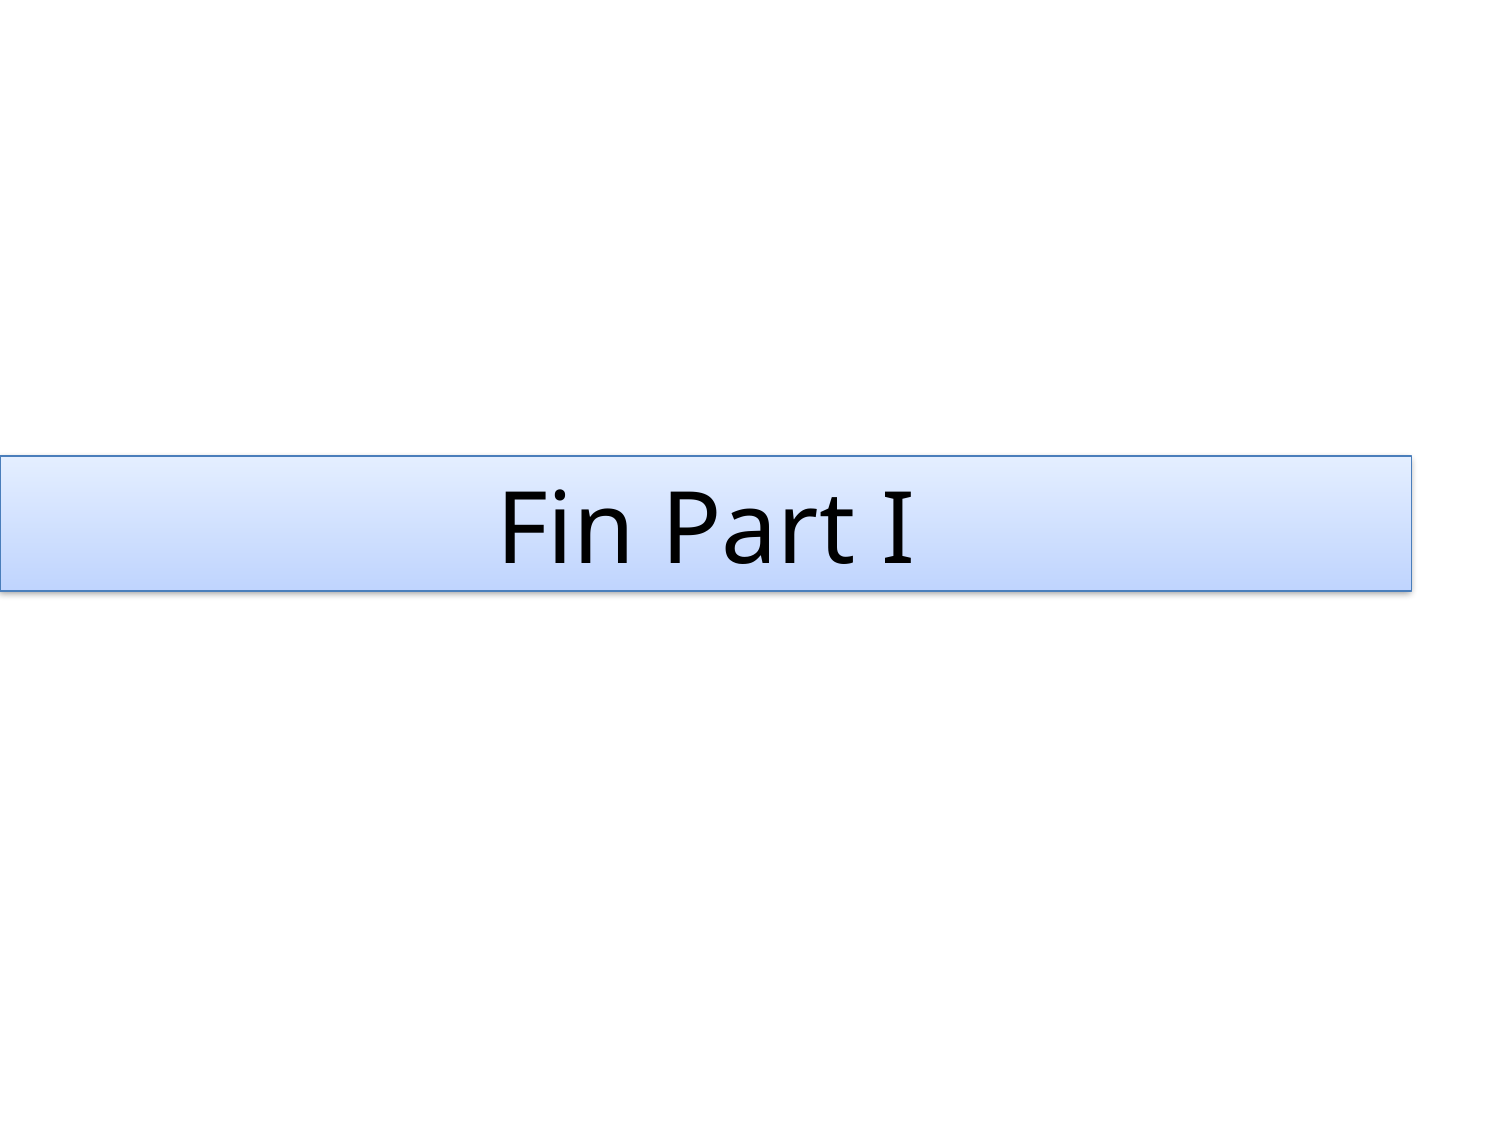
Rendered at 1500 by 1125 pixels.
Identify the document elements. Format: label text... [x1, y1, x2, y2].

text_box Fin Part I [0, 455, 1412, 592]
